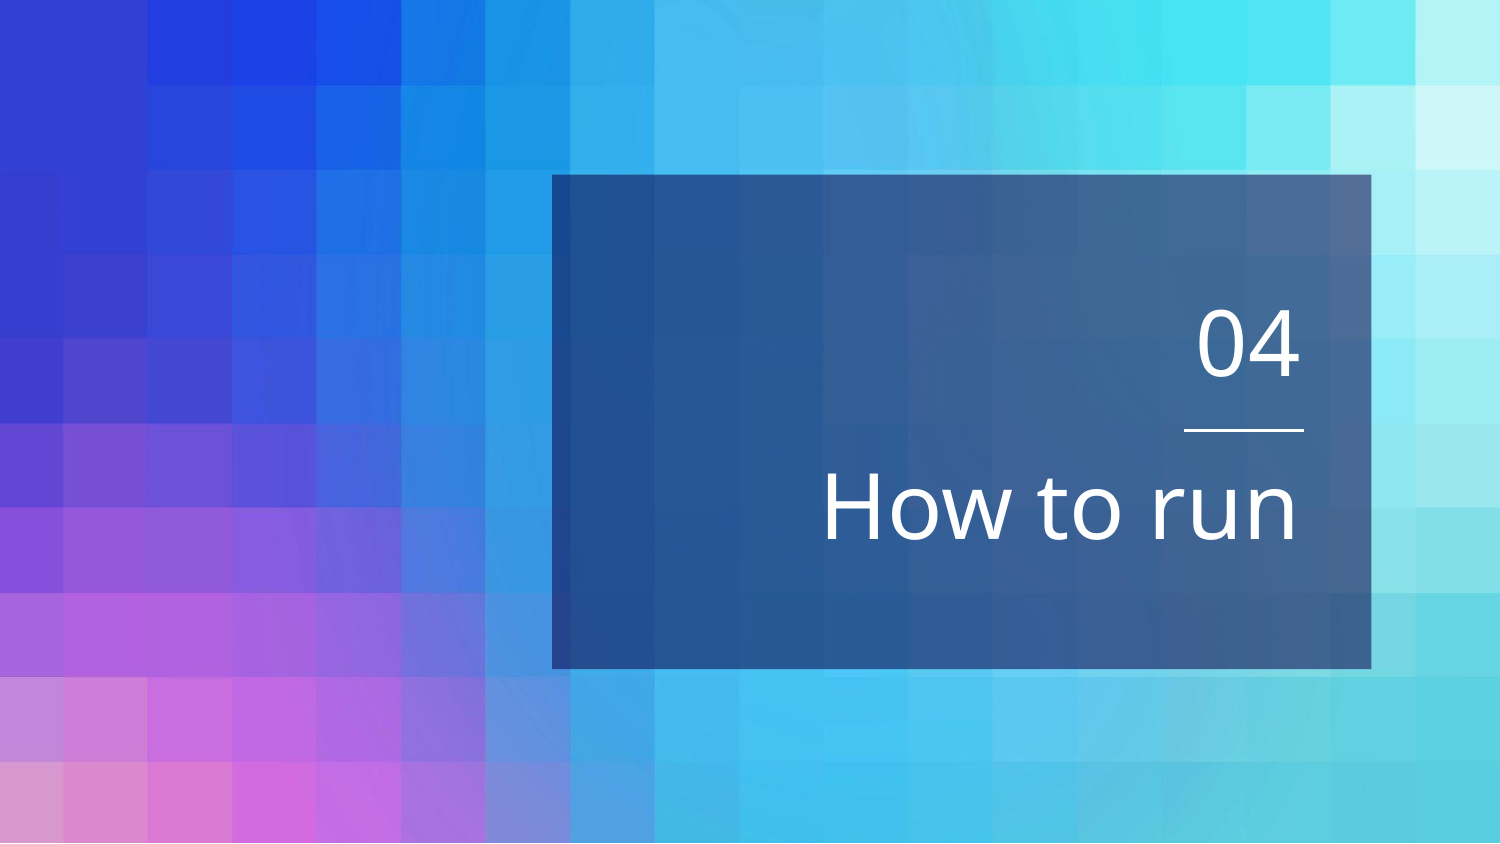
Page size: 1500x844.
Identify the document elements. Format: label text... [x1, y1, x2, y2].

text_box [552, 174, 1372, 670]
picture [0, 0, 1500, 843]
title 04 [1139, 269, 1316, 411]
title How to run [624, 433, 1316, 575]
